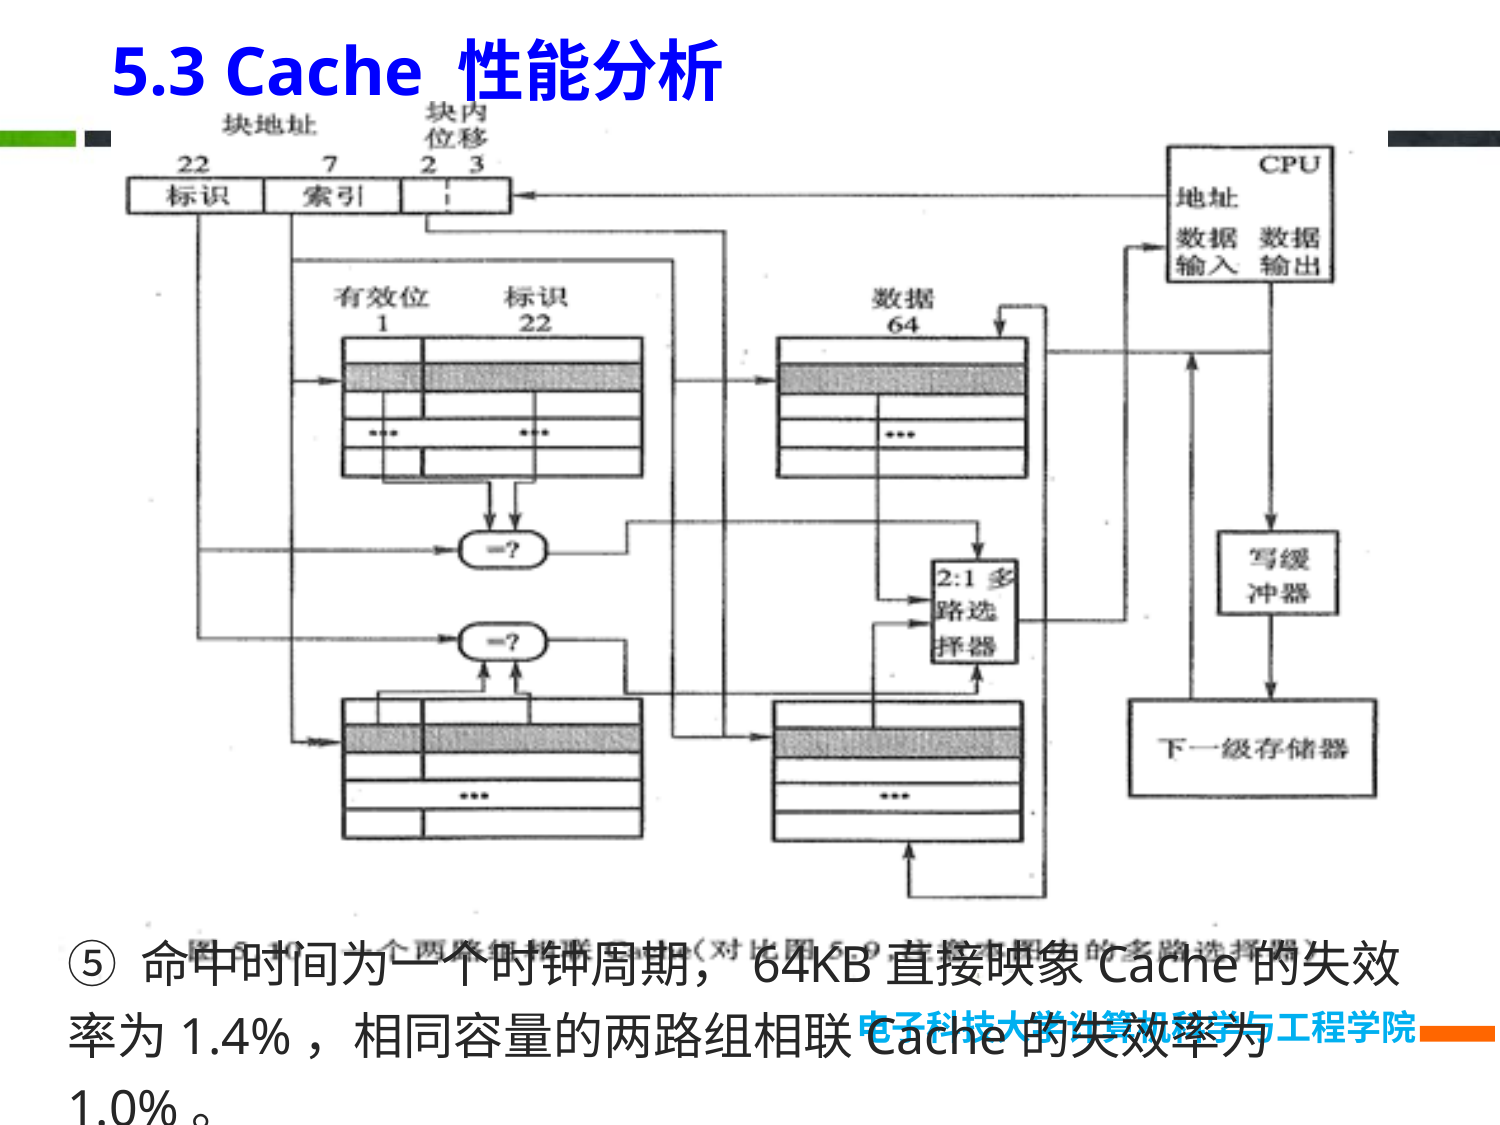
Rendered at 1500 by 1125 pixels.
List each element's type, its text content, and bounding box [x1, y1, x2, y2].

picture [0, 0, 1500, 1125]
slide_number [1074, 1042, 1425, 1103]
text_box ⑤ 命中时间为一个时钟周期，64KB直接映象Cache的失效率为1.4%，相同容量的两路组相联Cache的失效率为1.0%。 [52, 913, 1448, 1125]
text_box 5.3 Cache 性能分析 [96, 12, 1441, 126]
